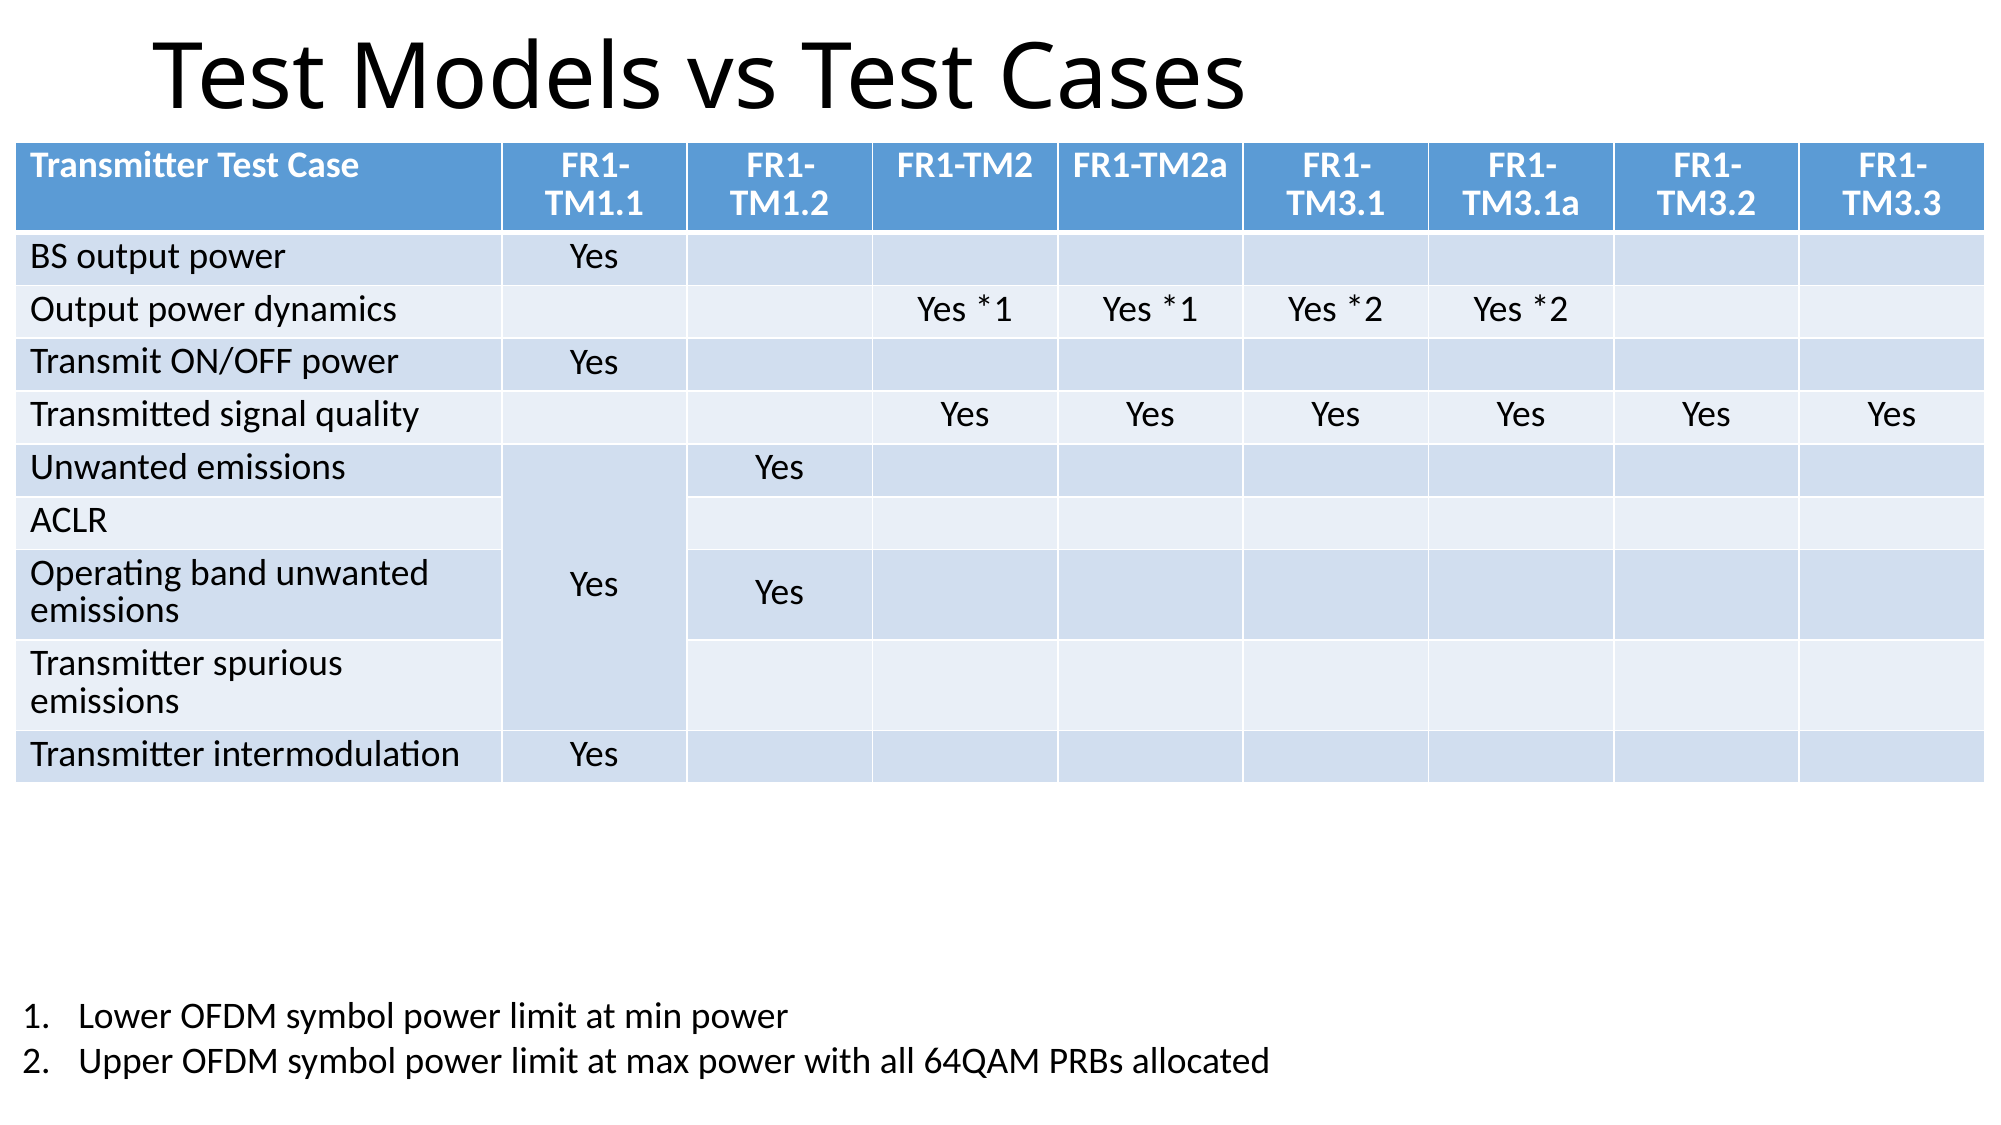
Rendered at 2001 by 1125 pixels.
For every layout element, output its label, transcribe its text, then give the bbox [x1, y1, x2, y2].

table_cell [1244, 641, 1428, 730]
table_cell [1615, 731, 1798, 782]
table_cell [873, 731, 1057, 782]
table_cell [1059, 641, 1242, 730]
table_cell [1615, 235, 1798, 285]
table_cell Transmitter spurious emissions [16, 641, 501, 730]
table_cell [1059, 731, 1242, 782]
table_header FR1-TM2a [1059, 143, 1242, 230]
table_cell Yes [1800, 392, 1984, 443]
table_cell Output power dynamics [16, 286, 501, 337]
table_cell [1059, 339, 1242, 390]
table_cell Yes [1429, 392, 1613, 443]
table_cell Yes [873, 392, 1057, 443]
table_cell [873, 641, 1057, 730]
table_header FR1-TM3.1a [1429, 143, 1613, 230]
table_cell [1615, 641, 1798, 730]
table_cell [1800, 445, 1984, 496]
table_cell Transmitted signal quality [16, 392, 501, 443]
table_cell [1059, 235, 1242, 285]
table_cell Yes *2 [1244, 286, 1428, 337]
table_cell [1800, 339, 1984, 390]
text_box Lower OFDM symbol power limit at min power Upper OFDM symbol power limit at max power with all 64QAM PRBs allocated [7, 983, 1287, 1088]
table_cell BS output power [16, 235, 501, 285]
table_cell [1244, 235, 1428, 285]
table_cell Yes [1059, 392, 1242, 443]
table_cell [873, 498, 1057, 549]
table_cell Yes [503, 235, 686, 285]
table_cell Yes [1615, 392, 1798, 443]
table_cell Unwanted emissions [16, 445, 501, 496]
table_cell [688, 392, 872, 443]
table_cell [1059, 445, 1242, 496]
table_cell Yes [503, 445, 686, 730]
table_cell [873, 445, 1057, 496]
table_cell [1615, 445, 1798, 496]
table_cell [1429, 235, 1613, 285]
table_cell Yes [503, 339, 686, 390]
table_header FR1-TM3.3 [1800, 143, 1984, 230]
table_cell Yes *1 [873, 286, 1057, 337]
table_cell [1059, 498, 1242, 549]
table_cell [688, 339, 872, 390]
table_cell Yes [688, 445, 872, 496]
table_cell [688, 731, 872, 782]
table_cell [873, 550, 1057, 639]
table_header FR1-TM1.2 [688, 143, 872, 230]
table_cell Yes [688, 550, 872, 639]
table_cell [1800, 235, 1984, 285]
table_header FR1-TM2 [873, 143, 1057, 230]
table_cell [1800, 641, 1984, 730]
table_cell [1800, 731, 1984, 782]
table_cell Yes *1 [1059, 286, 1242, 337]
table_cell [688, 498, 872, 549]
table_cell [1059, 550, 1242, 639]
table_cell [1615, 550, 1798, 639]
table_cell [1244, 445, 1428, 496]
table_cell [1429, 731, 1613, 782]
table_cell [1244, 339, 1428, 390]
table_cell [503, 286, 686, 337]
table_cell [1800, 498, 1984, 549]
table_cell [1615, 339, 1798, 390]
table_cell Transmit ON/OFF power [16, 339, 501, 390]
table_header FR1-TM3.2 [1615, 143, 1798, 230]
table_cell Operating band unwanted emissions [16, 550, 501, 639]
table_cell Transmitter intermodulation [16, 731, 501, 782]
table_cell [1429, 339, 1613, 390]
table_cell Yes *2 [1429, 286, 1613, 337]
table_cell Yes [1244, 392, 1428, 443]
table_cell [688, 235, 872, 285]
table_cell ACLR [16, 498, 501, 549]
table_cell [1429, 641, 1613, 730]
table_cell [1429, 550, 1613, 639]
table_cell [688, 286, 872, 337]
table_cell [688, 641, 872, 730]
table_cell [1244, 498, 1428, 549]
table_cell [1244, 550, 1428, 639]
table_cell [1800, 550, 1984, 639]
table_header Transmitter Test Case [16, 143, 501, 230]
table_cell Yes [503, 731, 686, 782]
table_header FR1-TM3.1 [1244, 143, 1428, 230]
table_cell [1244, 731, 1428, 782]
table_cell [873, 235, 1057, 285]
table_cell [1615, 498, 1798, 549]
table_cell [1429, 445, 1613, 496]
table_header FR1-TM1.1 [503, 143, 686, 230]
table_cell [873, 339, 1057, 390]
table_cell [1800, 286, 1984, 337]
text_box Test Models vs Test Cases [137, 15, 1863, 143]
table_cell [1615, 286, 1798, 337]
table_cell [1429, 498, 1613, 549]
table_cell [503, 392, 686, 443]
